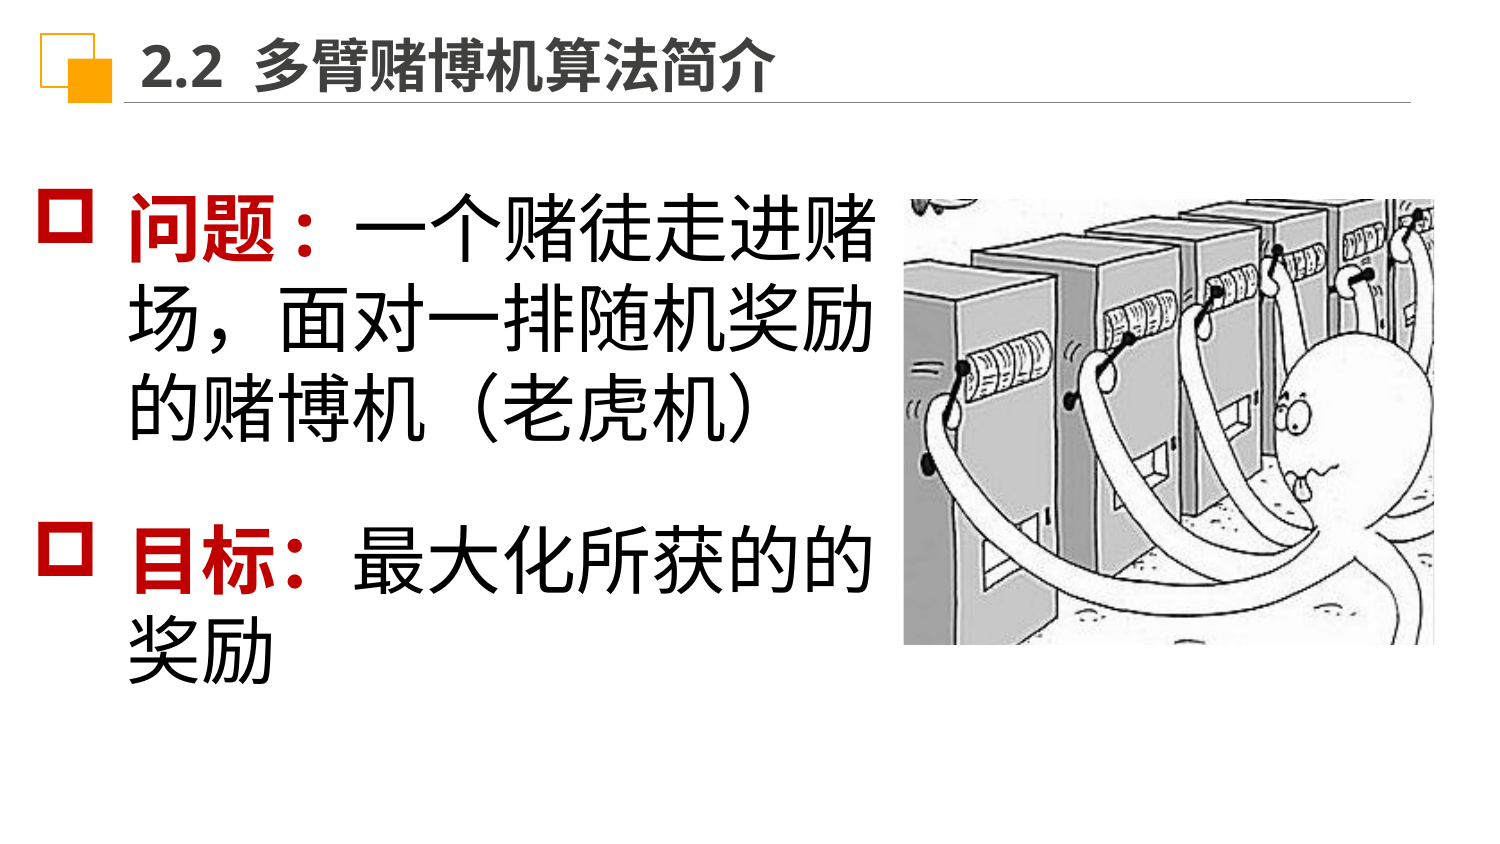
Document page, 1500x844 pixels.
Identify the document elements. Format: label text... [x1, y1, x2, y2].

text_box 2.2 多臂赌博机算法简介 [140, 32, 1093, 95]
picture [903, 199, 1435, 645]
text_box 问题: 一个赌徒走进赌场，面对一排随机奖励的赌博机（老虎机） 目标：最大化所获的的奖励 [16, 172, 917, 703]
